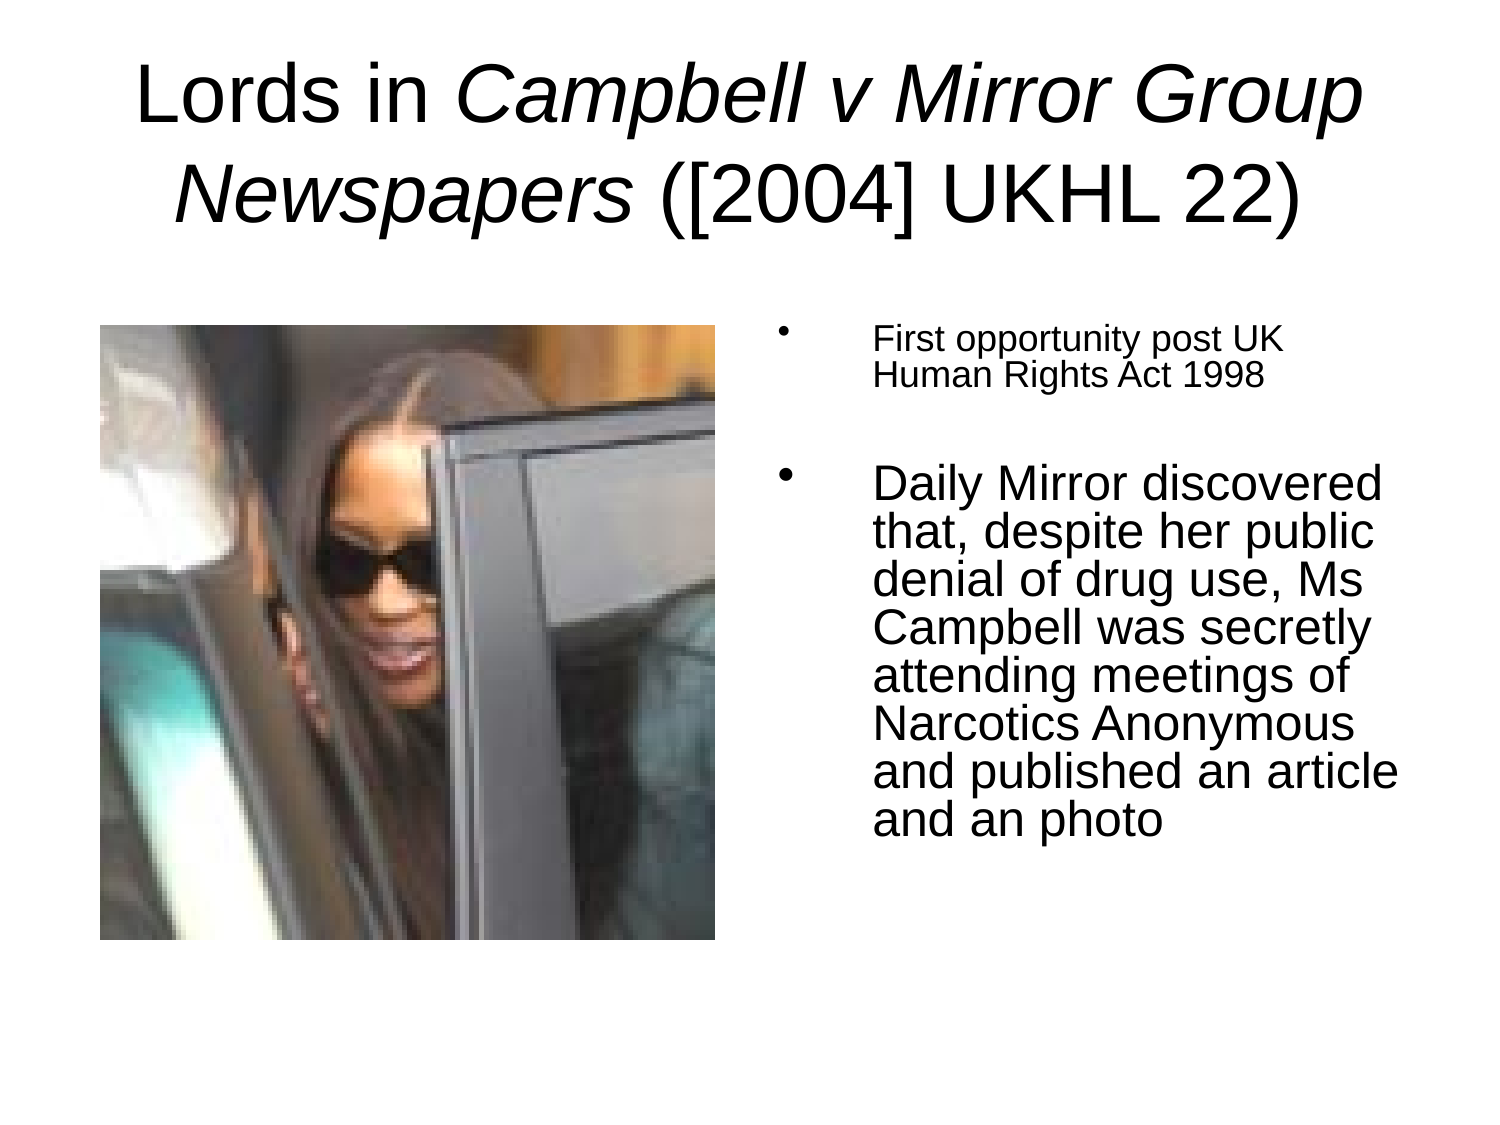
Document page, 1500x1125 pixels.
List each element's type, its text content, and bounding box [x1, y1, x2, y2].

title Lords in Campbell v Mirror Group Newspapers ([2004] UKHL 22) [74, 44, 1426, 233]
list First opportunity post UK Human Rights Act 1998 Daily Mirror discovered that, despite her public denial of drug use, Ms Campbell was secretly attending meetings of Narcotics Anonymous and published an article and an photo [762, 262, 1426, 1006]
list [100, 325, 715, 940]
